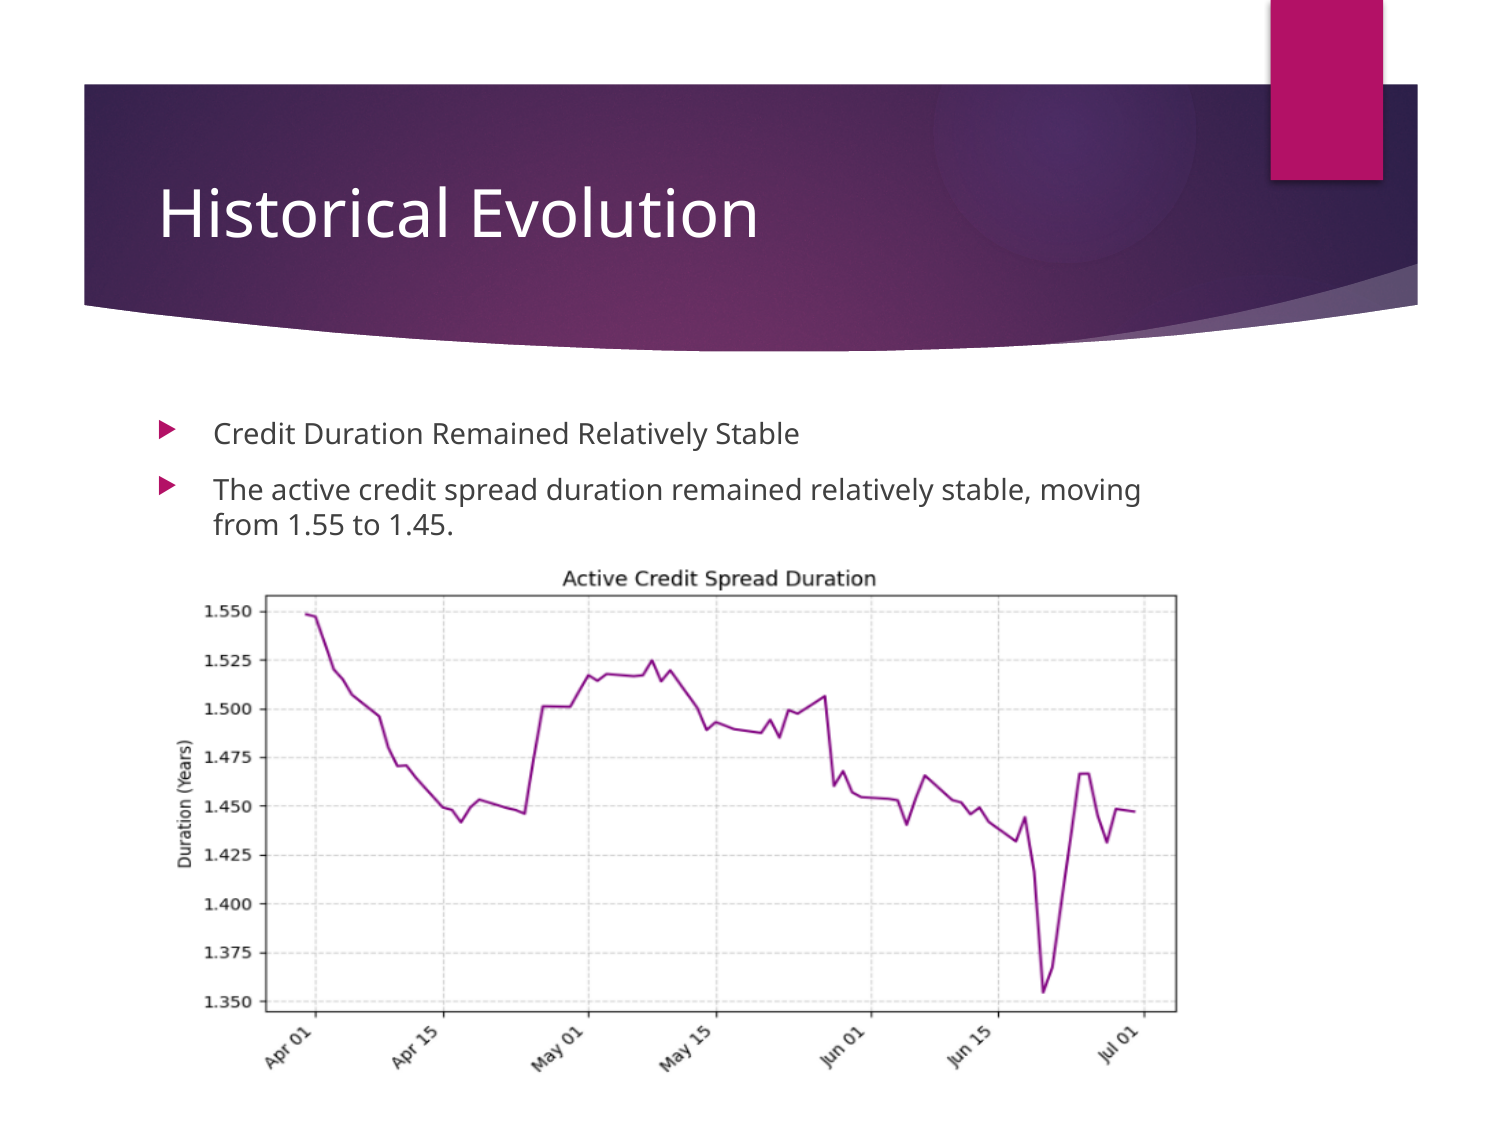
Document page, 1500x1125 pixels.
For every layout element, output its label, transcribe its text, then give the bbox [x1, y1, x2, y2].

title Historical Evolution [142, 152, 1183, 269]
picture [176, 562, 1183, 1088]
list Credit Duration Remained Relatively Stable The active credit spread duration remained relatively stable, moving from 1.55 to 1.45. [141, 408, 1183, 988]
